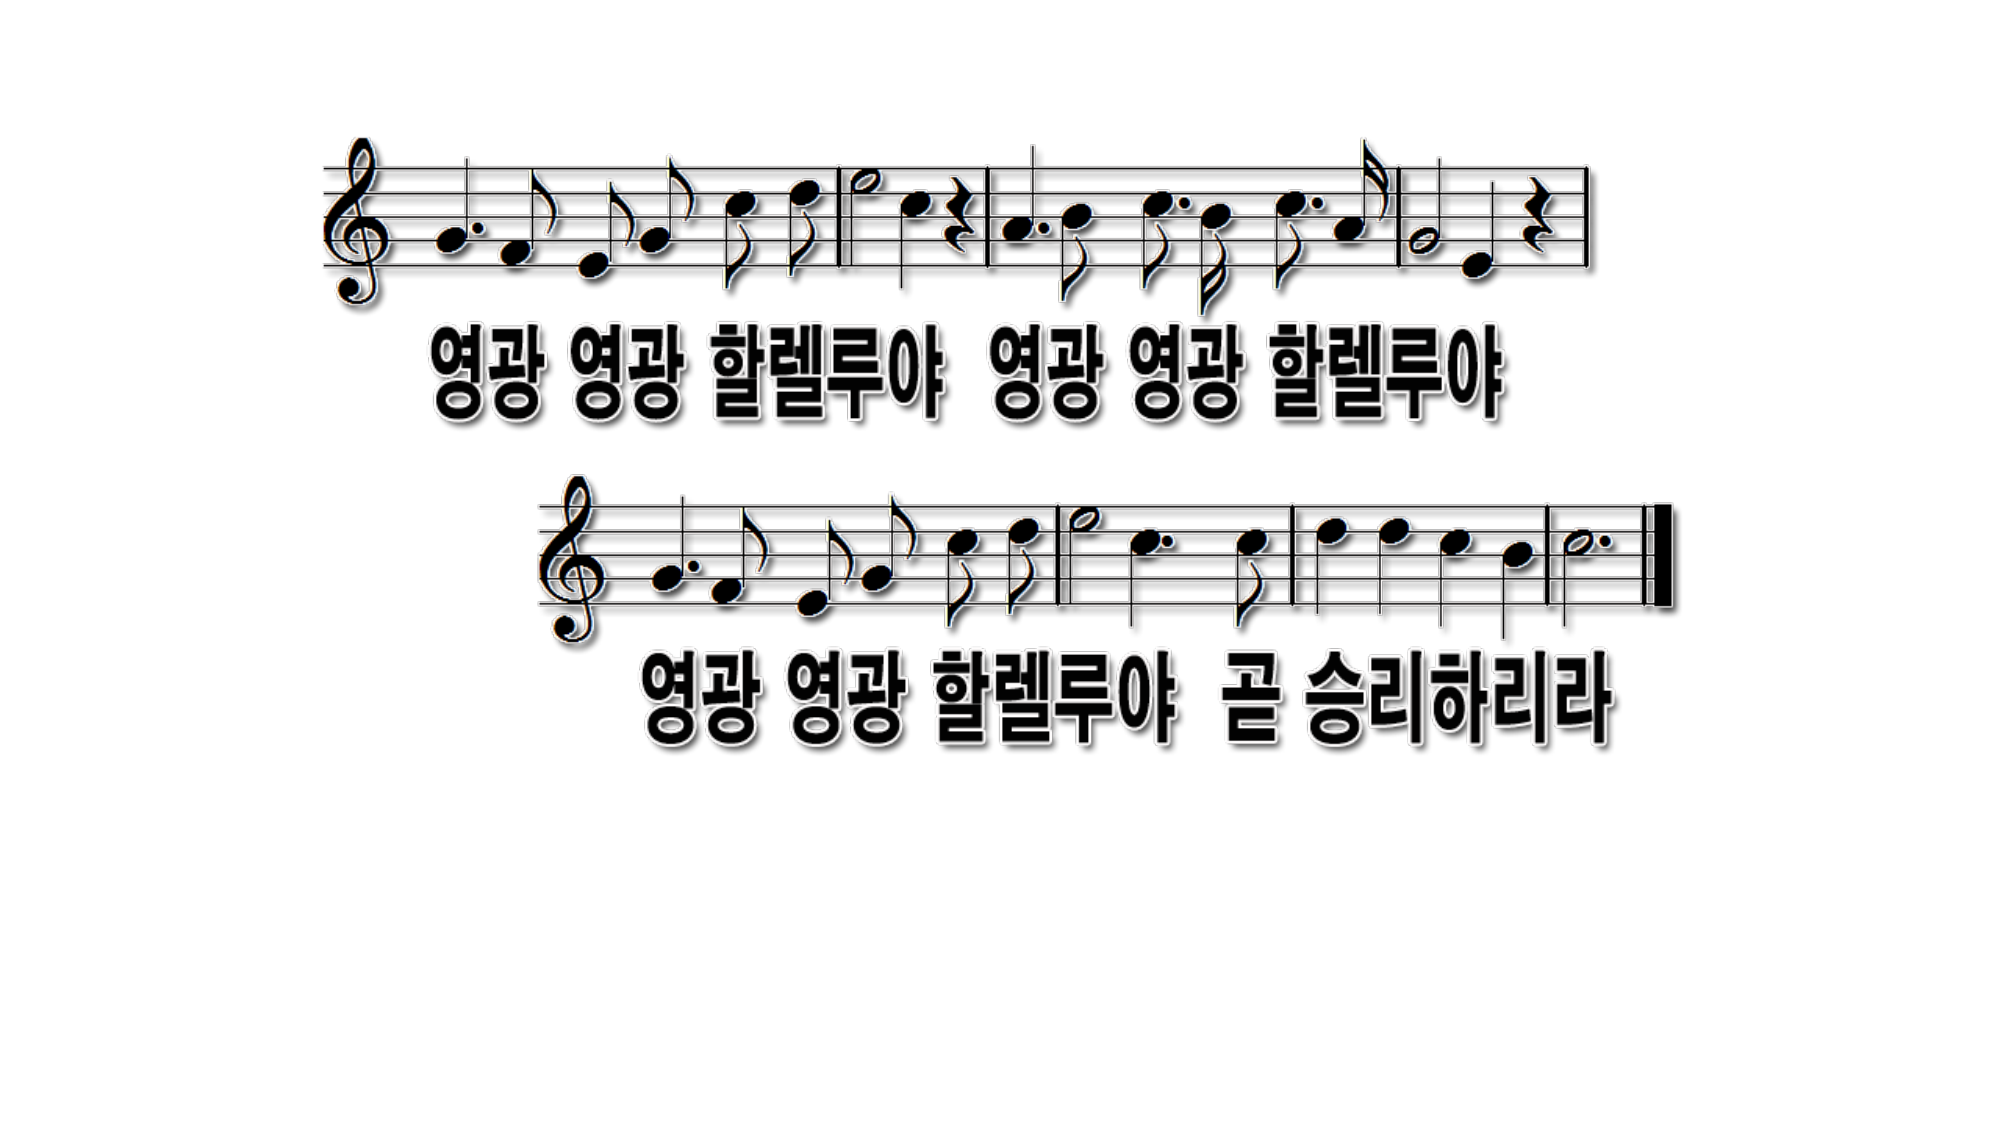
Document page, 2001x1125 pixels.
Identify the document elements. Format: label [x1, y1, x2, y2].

picture [249, 0, 1750, 835]
